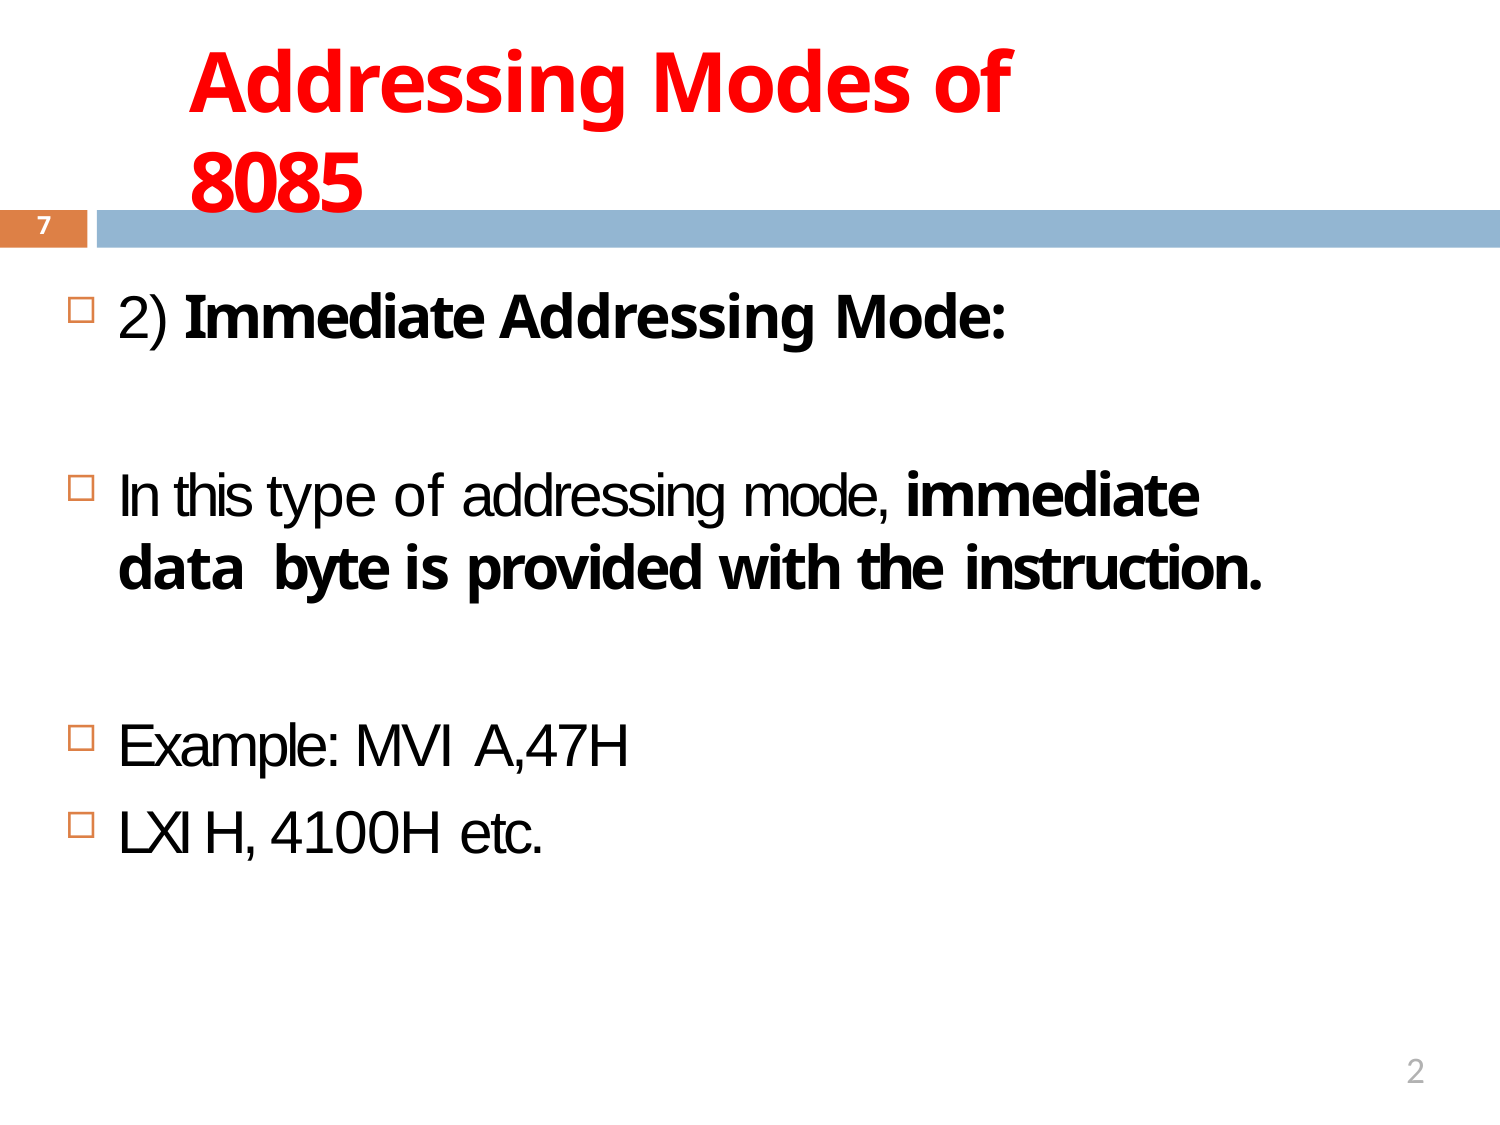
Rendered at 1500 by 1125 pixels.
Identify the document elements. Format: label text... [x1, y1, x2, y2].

text_box 7 [34, 207, 53, 240]
slide_number 2 [1080, 1046, 1425, 1103]
text_box 2) Immediate Addressing Mode: In this type of addressing mode, immediate data byte is provided with the instruction. Example: MVI A,47H LXI H, 4100H etc. [62, 276, 1301, 866]
title Addressing Modes of 8085 [187, 26, 1136, 229]
